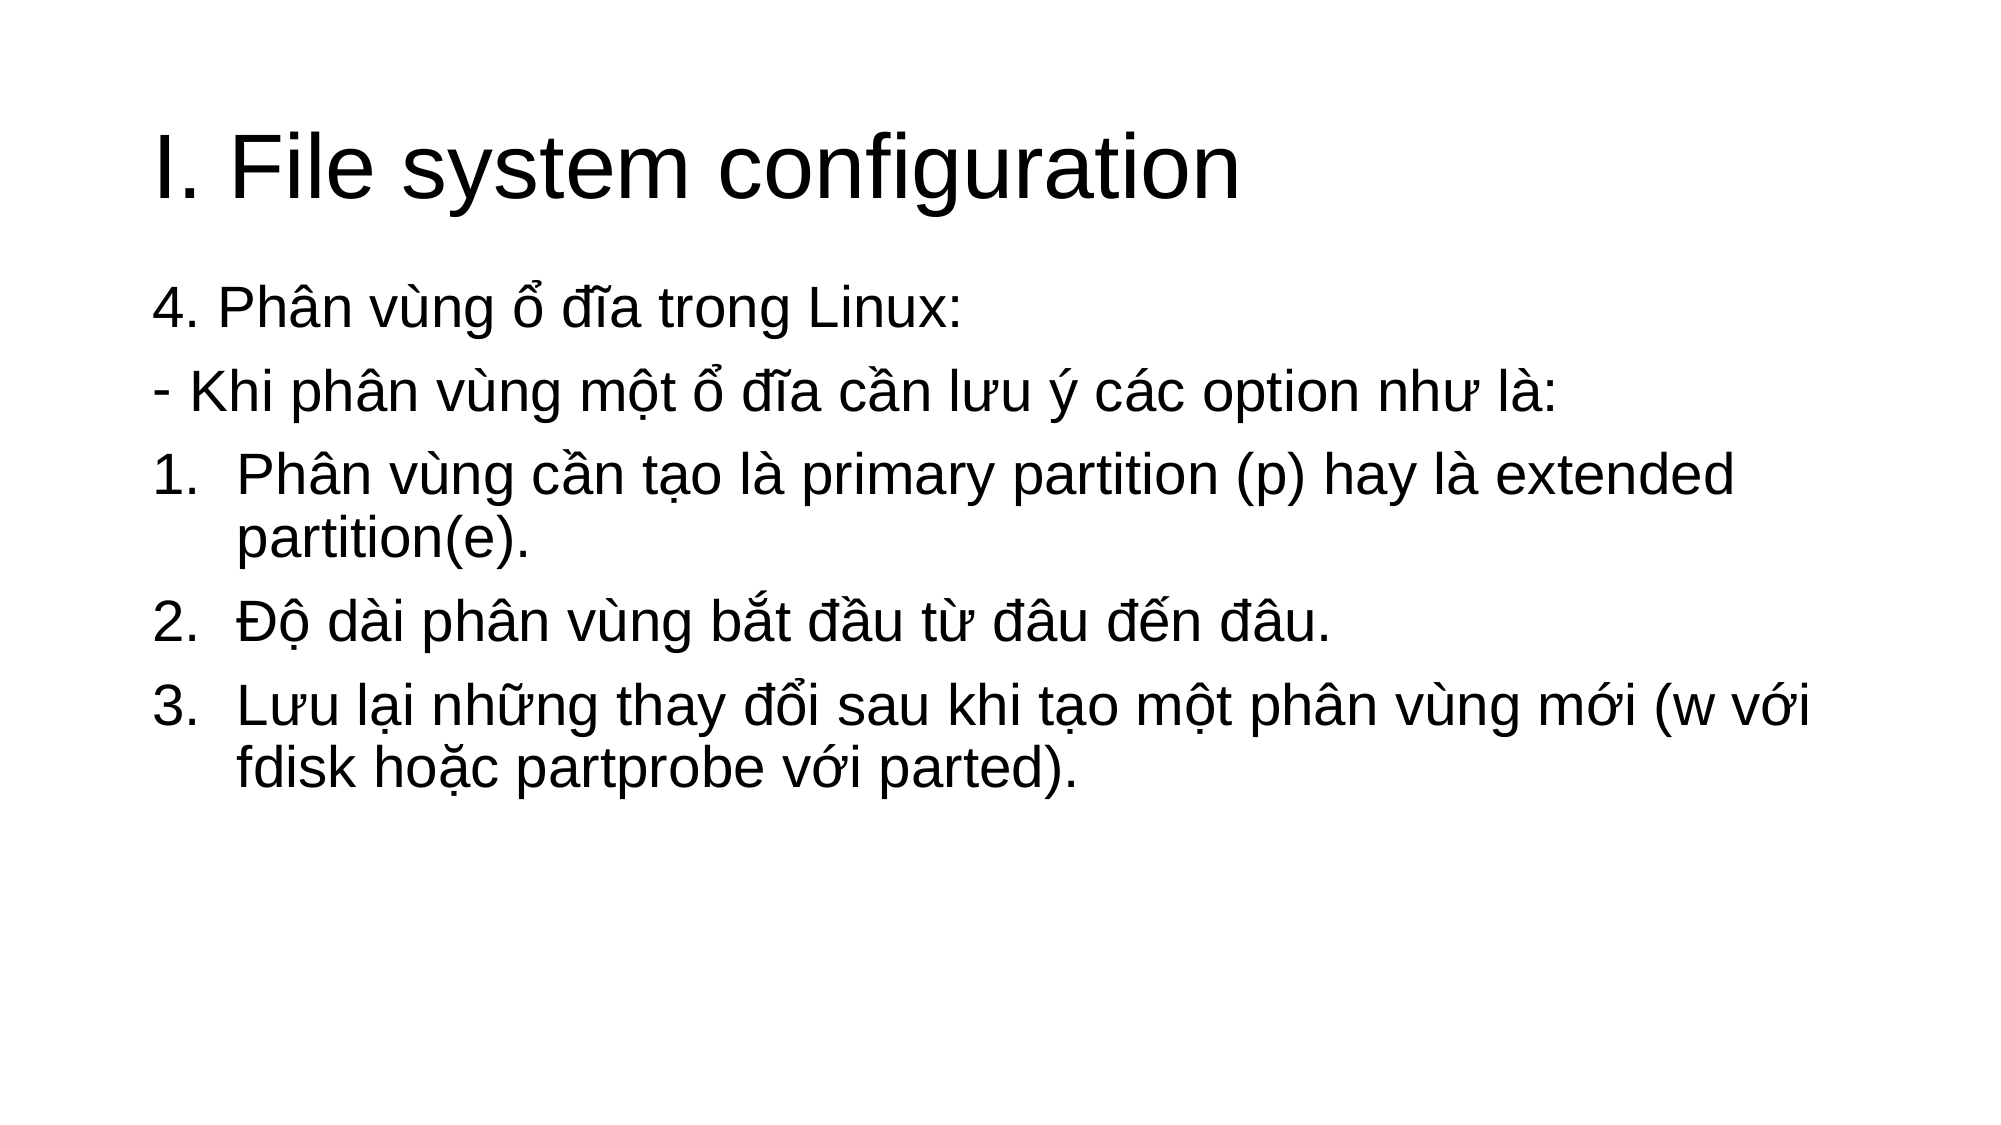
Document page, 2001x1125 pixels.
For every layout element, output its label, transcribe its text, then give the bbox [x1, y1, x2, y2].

title I. File system configuration [137, 59, 1863, 269]
list 4. Phân vùng ổ đĩa trong Linux: Khi phân vùng một ổ đĩa cần lưu ý các option như là: Phân vùng cần tạo là primary partition (p) hay là extended partition(e). Độ dài phân vùng bắt đầu từ đâu đến đâu. Lưu lại những thay đổi sau khi tạo một phân vùng mới (w với fdisk hoặc partprobe với parted). [137, 269, 1877, 1072]
